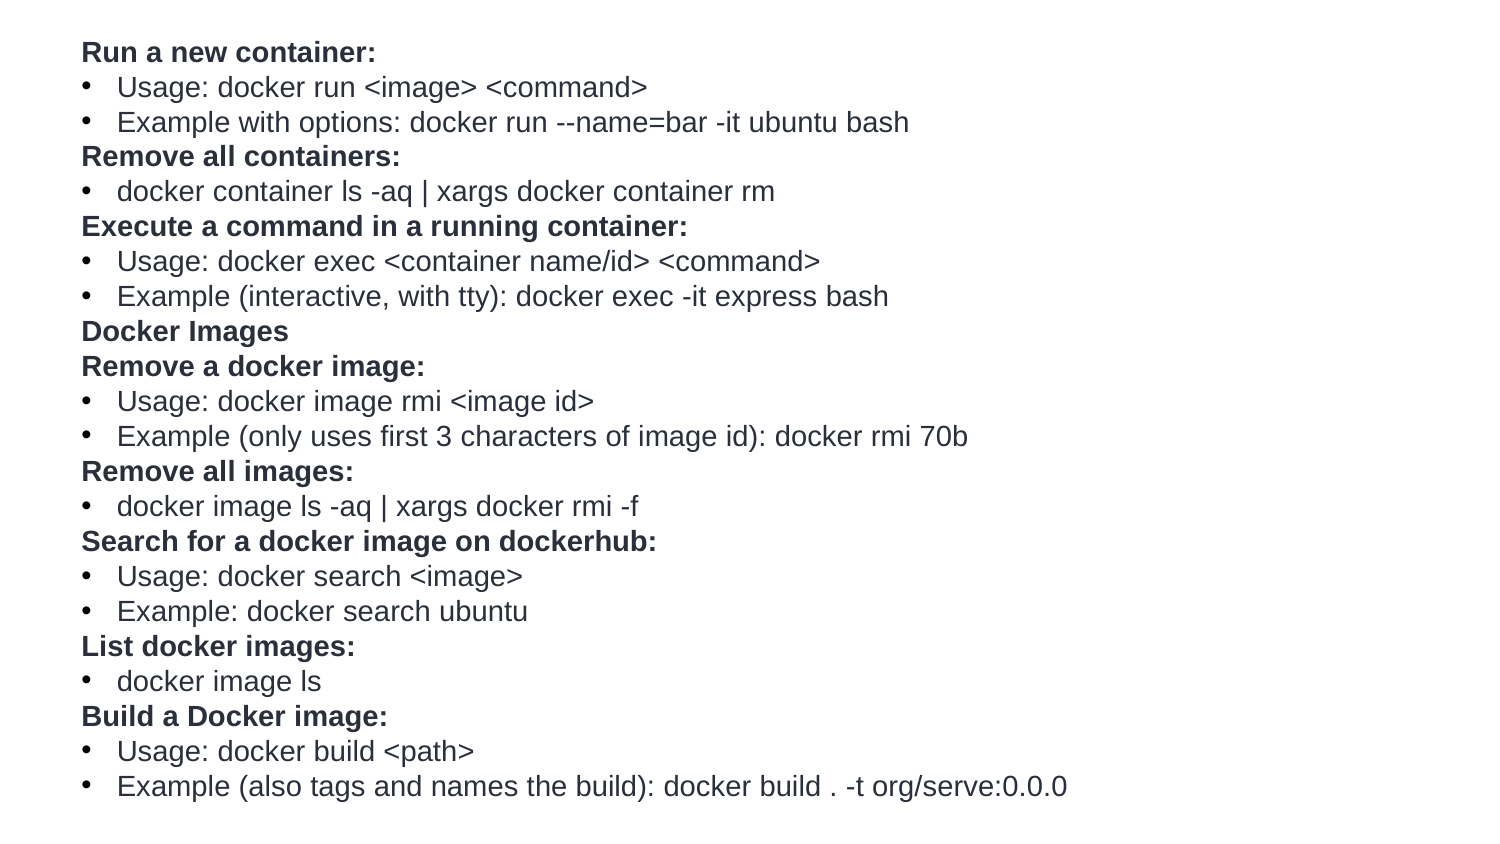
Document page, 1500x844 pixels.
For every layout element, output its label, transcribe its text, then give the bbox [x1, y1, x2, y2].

text_box Run a new container: Usage: docker run <image> <command> Example with options: docker run --name=bar -it ubuntu bash Remove all containers: docker container ls -aq | xargs docker container rm Execute a command in a running container: Usage: docker exec <container name/id> <command> Example (interactive, with tty): docker exec -it express bash Docker Images Remove a docker image: Usage: docker image rmi <image id> Example (only uses first 3 characters of image id): docker rmi 70b Remove all images: docker image ls -aq | xargs docker rmi -f Search for a docker image on dockerhub: Usage: docker search <image> Example: docker search ubuntu List docker images: docker image ls Build a Docker image: Usage: docker build <path> Example (also tags and names the build): docker build . -t org/serve:0.0.0 [66, 25, 1434, 810]
